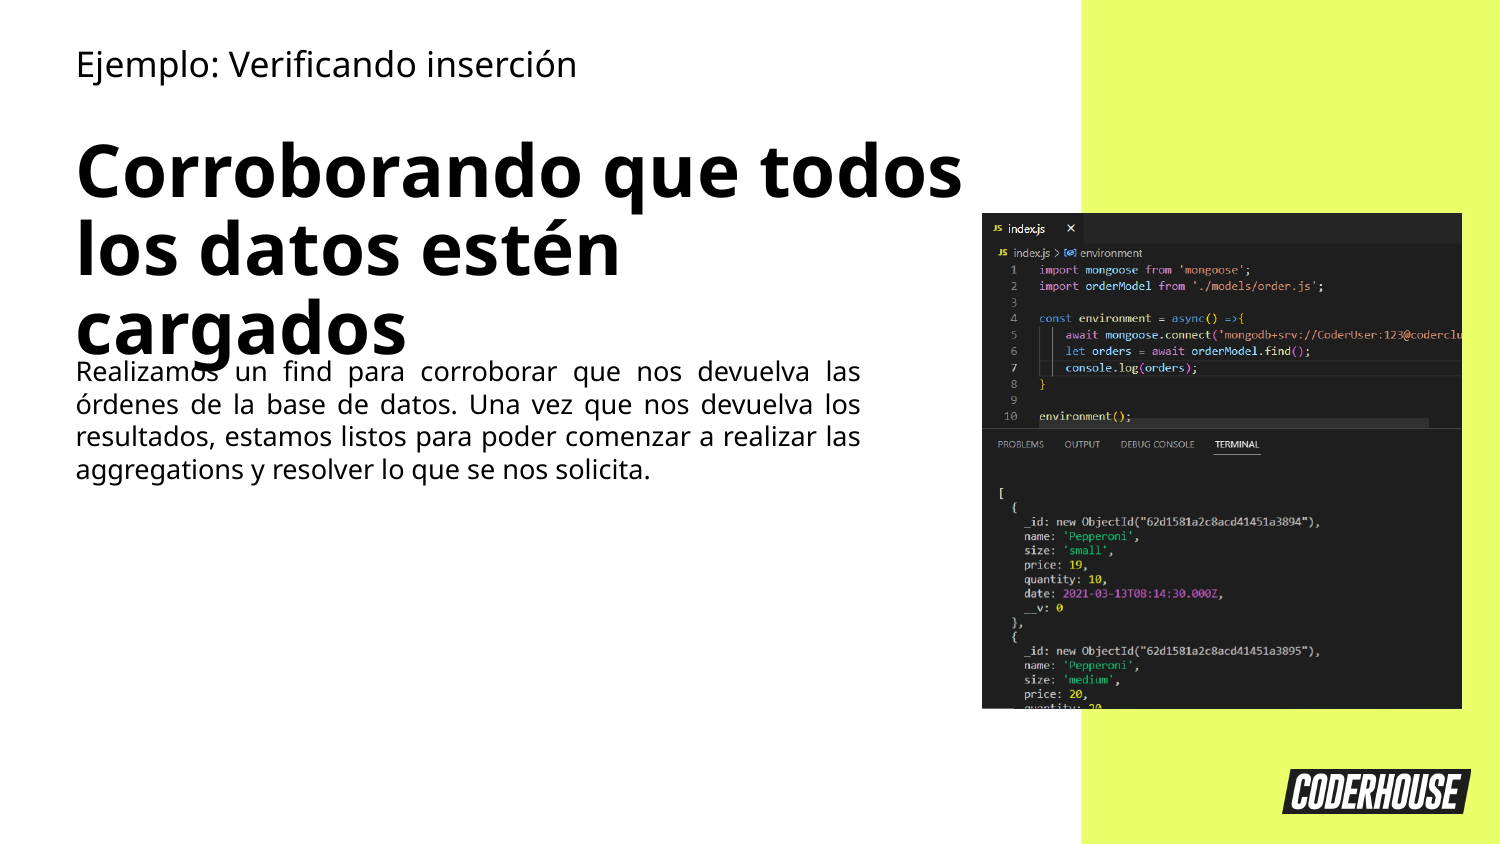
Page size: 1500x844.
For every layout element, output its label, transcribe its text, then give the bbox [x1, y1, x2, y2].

picture [0, 0, 1462, 844]
text_box Ejemplo: Verificando inserción [60, 26, 1154, 100]
text_box Corroborando que todos los datos estén cargados [60, 119, 983, 386]
picture [1281, 769, 1471, 814]
text_box Realizamos un find para corroborar que nos devuelva las órdenes de la base de datos. Una vez que nos devuelva los resultados, estamos listos para poder comenzar a realizar las aggregations y resolver lo que se nos solicita. [60, 339, 876, 500]
